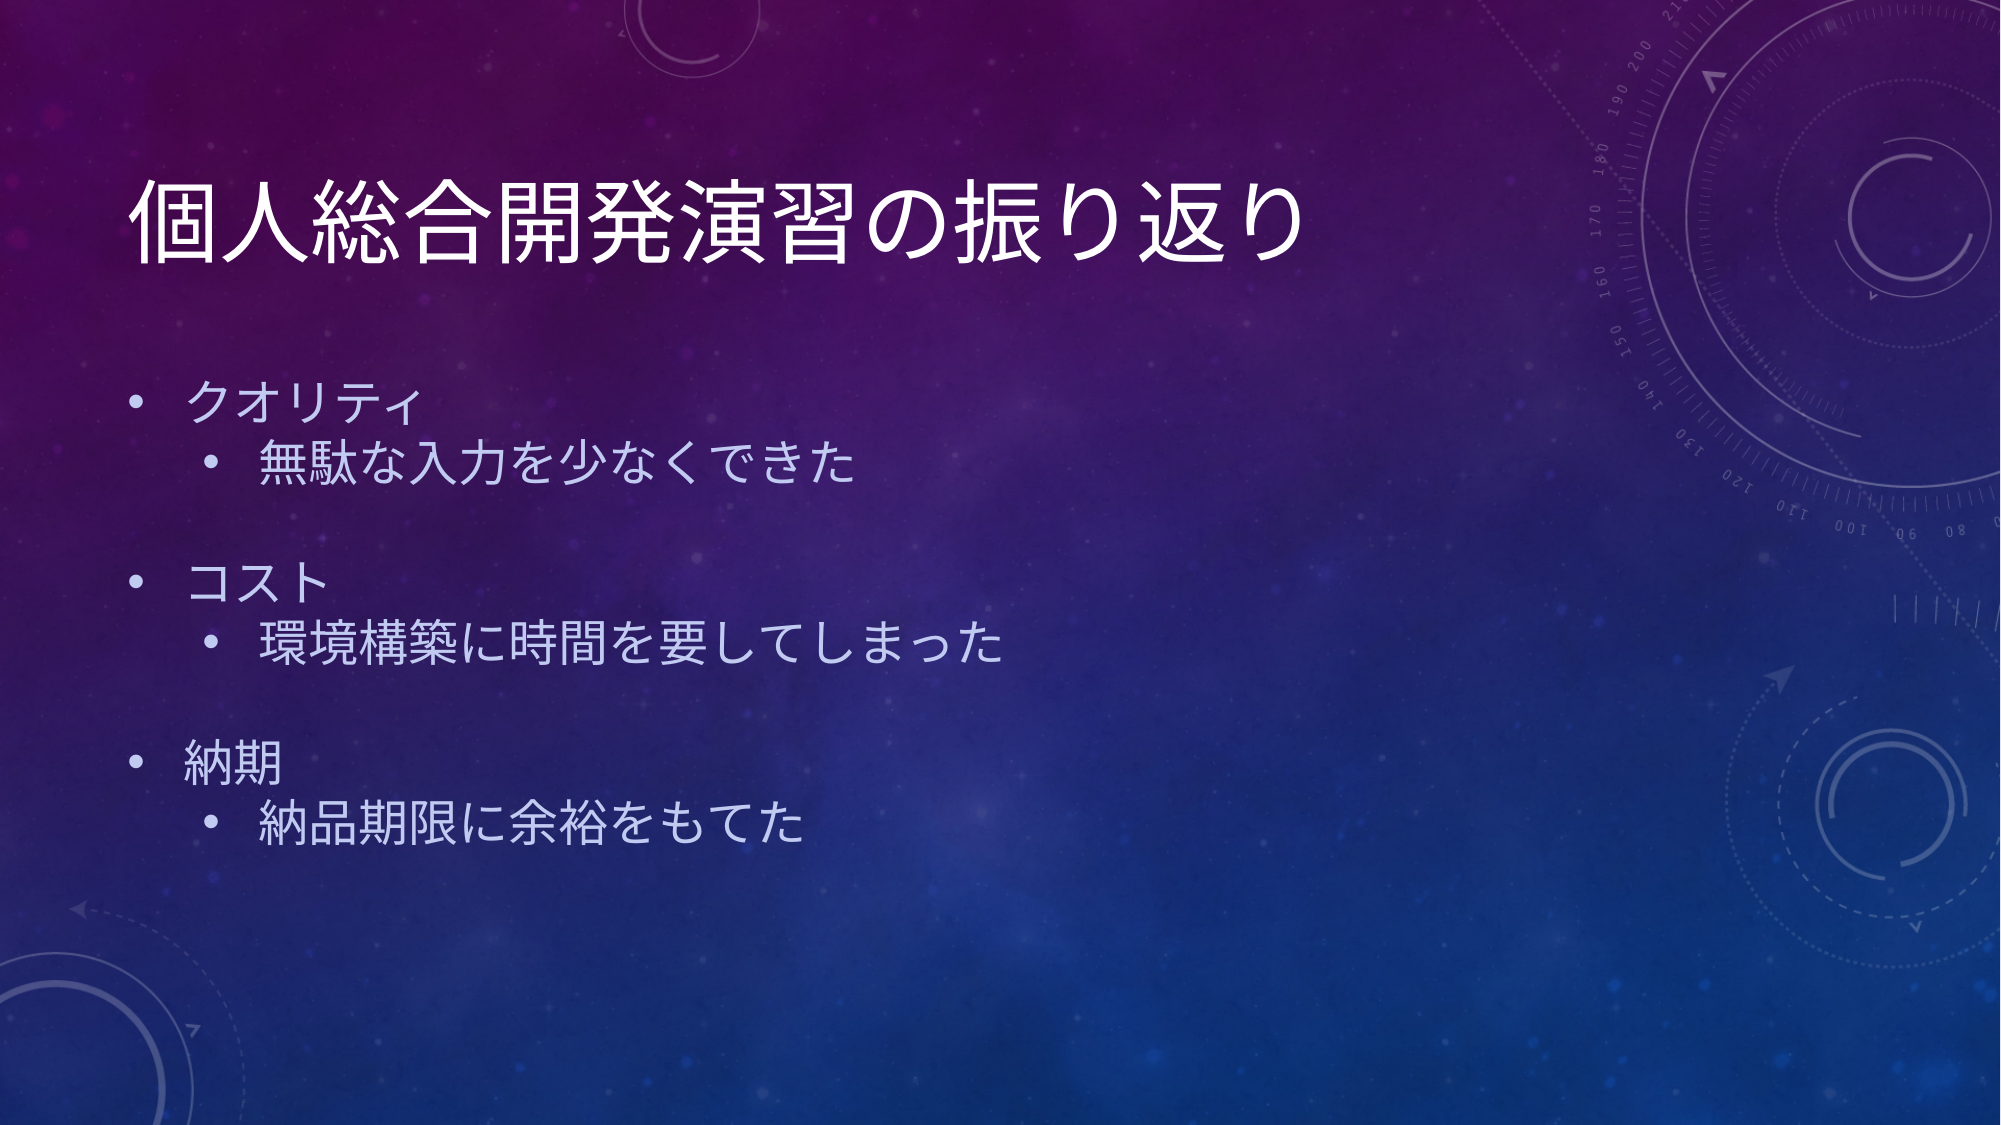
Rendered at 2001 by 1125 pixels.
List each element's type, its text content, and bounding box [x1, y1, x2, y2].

picture [0, 0, 2001, 1125]
title 個人総合開発演習の振り返り [112, 99, 1775, 339]
text_box クオリティ 無駄な入力を少なくできた コスト 環境構築に時間を要してしまった 納期 納品期限に余裕をもてた [112, 364, 1169, 920]
